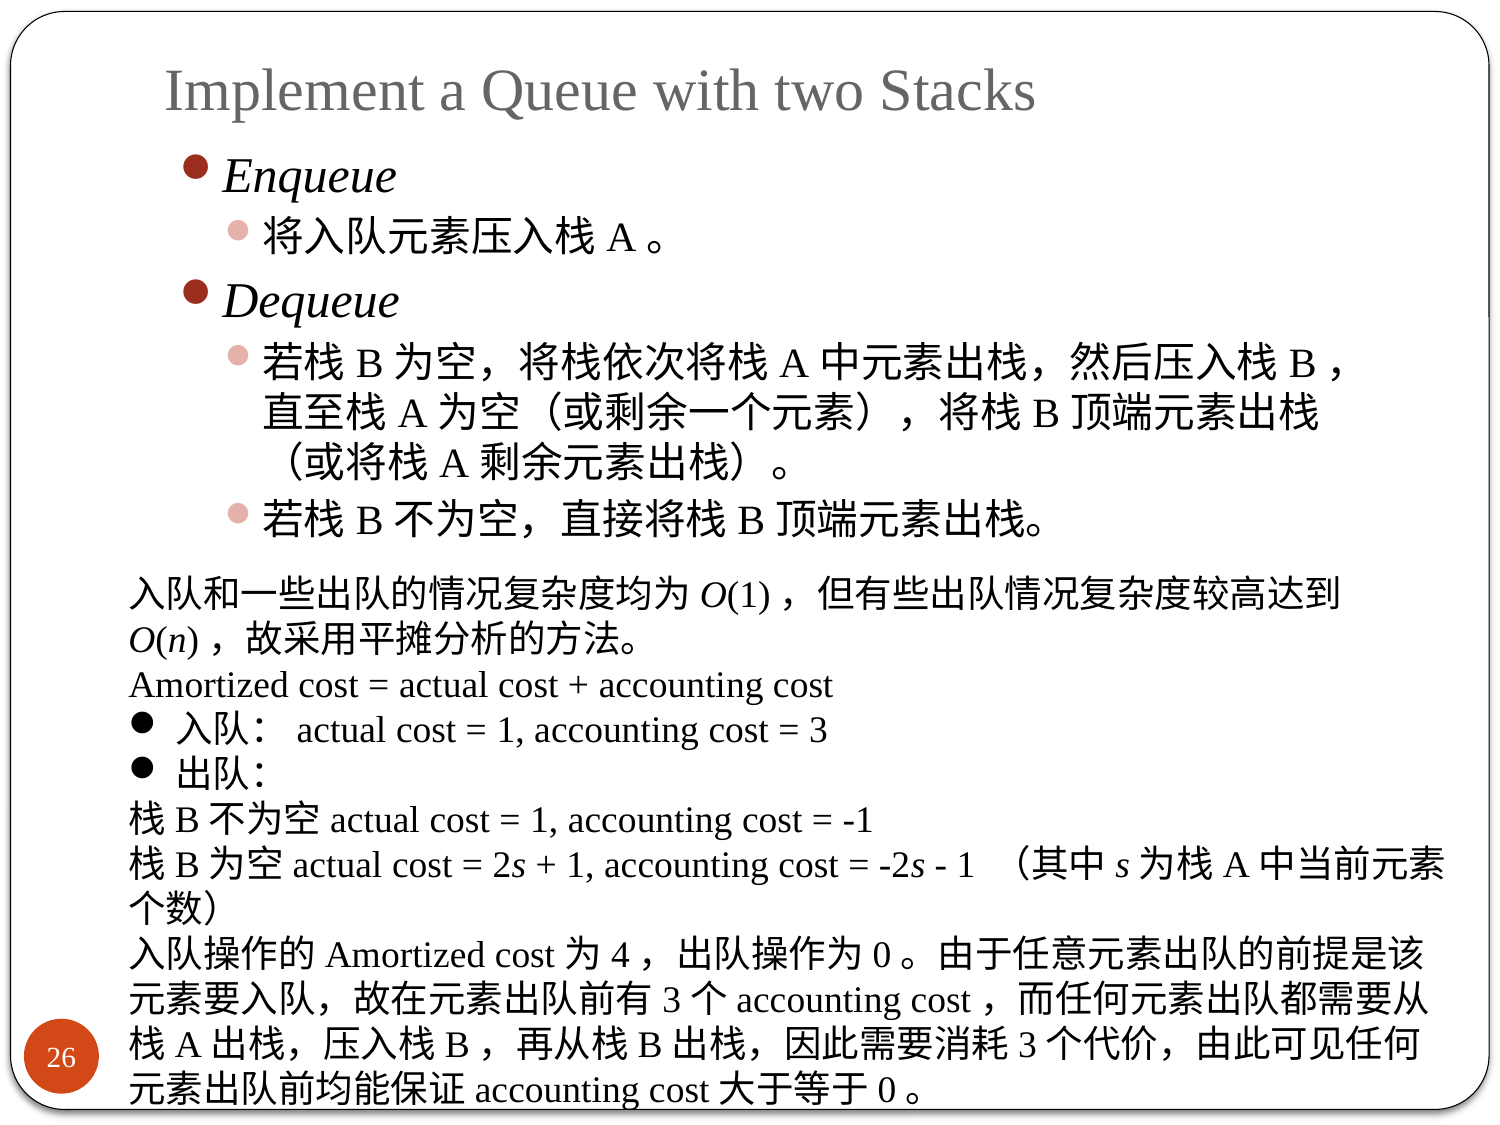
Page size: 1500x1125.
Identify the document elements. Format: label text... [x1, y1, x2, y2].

title Implement a Queue with two Stacks [150, 42, 1425, 138]
text_box 入队和一些出队的情况复杂度均为O(1)，但有些出队情况复杂度较高达到O(n)，故采用平摊分析的方法。 Amortized cost = actual cost + accounting cost 入队：actual cost = 1, accounting cost = 3 出队： 栈B不为空actual cost = 1, accounting cost = -1 栈B为空actual cost = 2s + 1, accounting cost = -2s - 1 （其中s为栈A中当前元素个数） 入队操作的Amortized cost为4，出队操作为0。由于任意元素出队的前提是该元素要入队，故在元素出队前有3个accounting cost，而任何元素出队都需要从栈A出栈，压入栈B，再从栈B出栈，因此需要消耗3个代价，由此可见任何元素出队前均能保证accounting cost大于等于0。 [113, 562, 1464, 1118]
slide_number 26 [23, 1018, 99, 1094]
list Enqueue 将入队元素压入栈A。 Dequeue 若栈B为空，将栈依次将栈A中元素出栈，然后压入栈B，直至栈A为空（或剩余一个元素），将栈B顶端元素出栈（或将栈A剩余元素出栈）。 若栈B不为空，直接将栈B顶端元素出栈。 [112, 134, 1388, 885]
